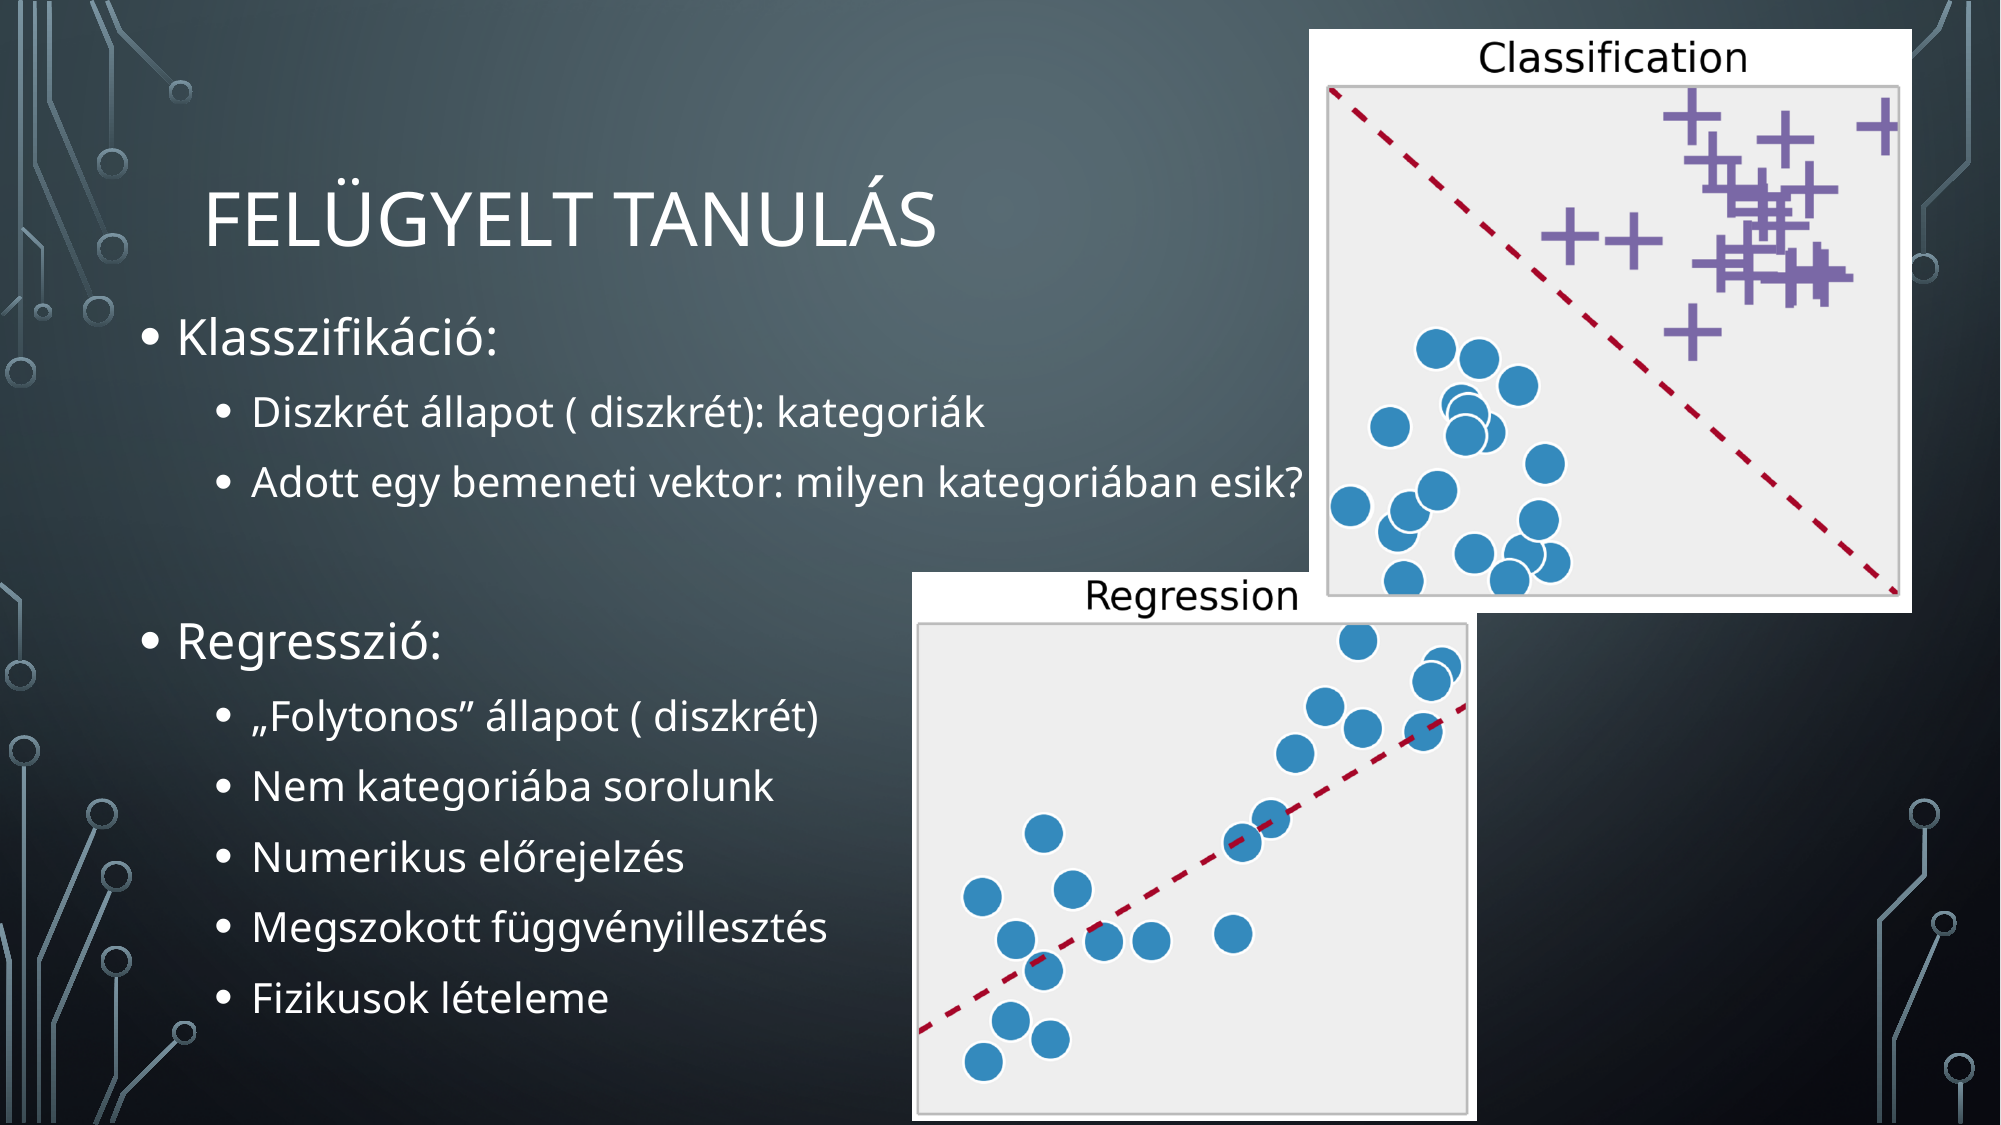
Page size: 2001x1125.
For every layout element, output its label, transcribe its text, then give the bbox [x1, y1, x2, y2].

picture [912, 29, 1912, 1122]
title felügyelt tanulás [187, 101, 1309, 344]
